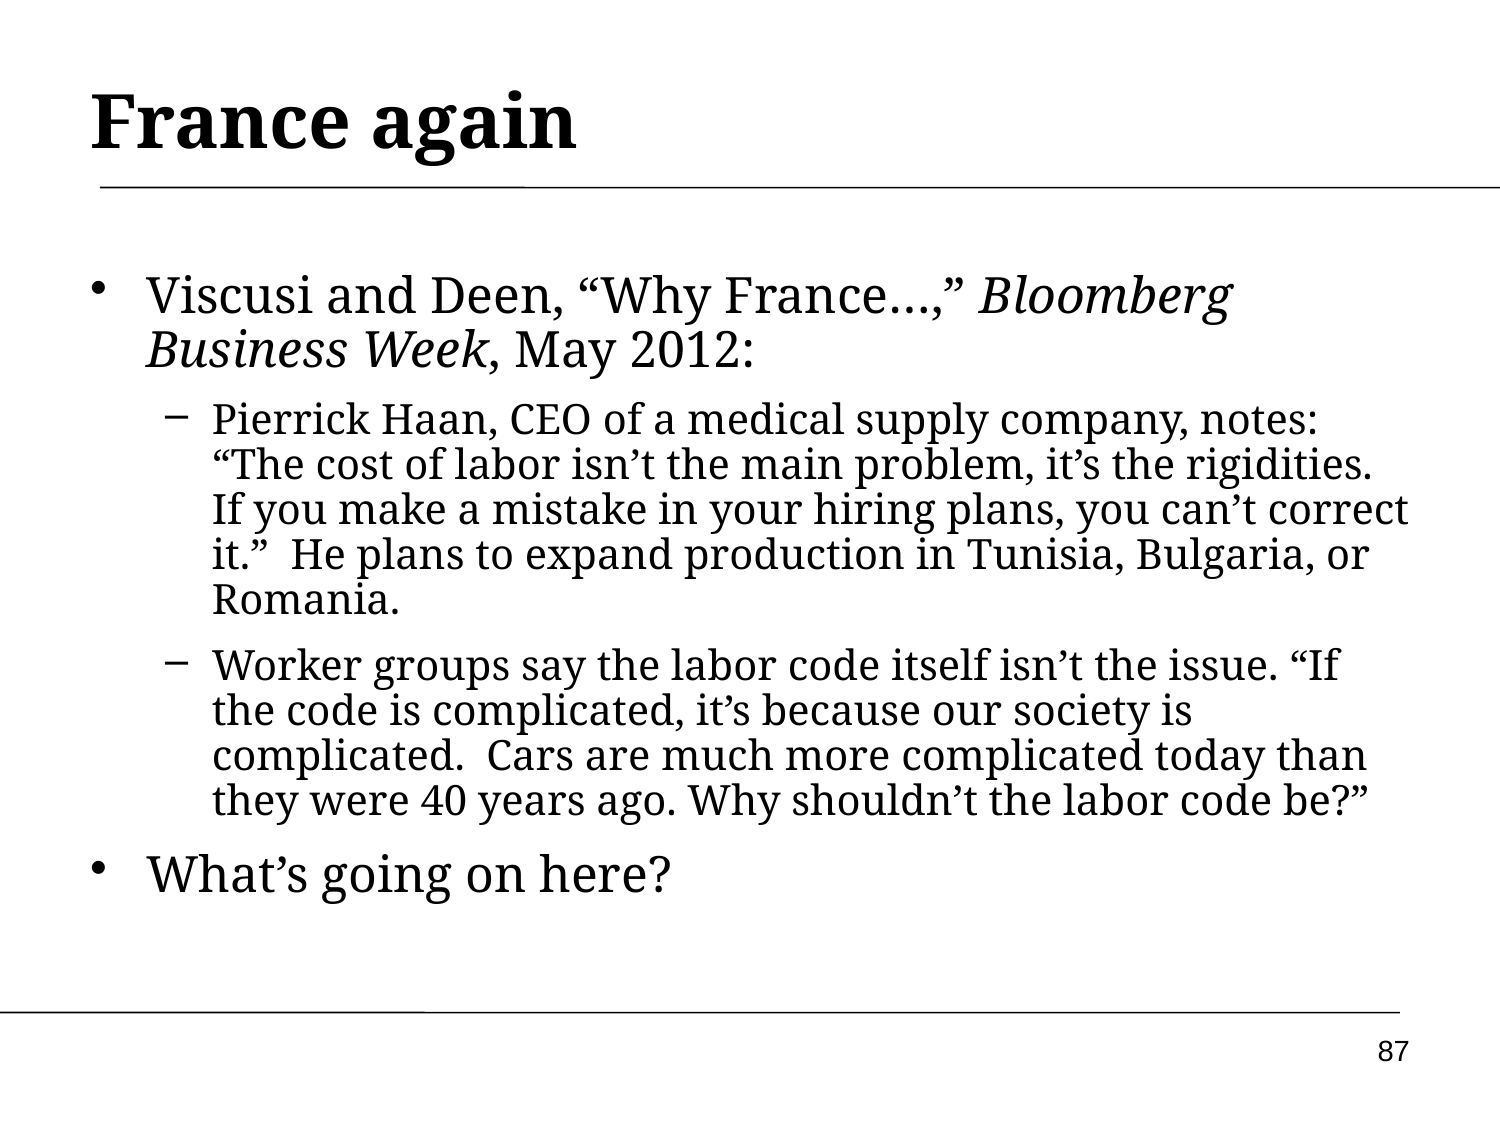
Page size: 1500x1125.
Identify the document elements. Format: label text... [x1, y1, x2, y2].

slide_number 87 [1074, 1024, 1426, 1103]
list Viscusi and Deen, “Why France…,” Bloomberg Business Week, May 2012: Pierrick Haan, CEO of a medical supply company, notes: “The cost of labor isn’t the main problem, it’s the rigidities. If you make a mistake in your hiring plans, you can’t correct it.” He plans to expand production in Tunisia, Bulgaria, or Romania. Worker groups say the labor code itself isn’t the issue. “If the code is complicated, it’s because our society is complicated. Cars are much more complicated today than they were 40 years ago. Why shouldn’t the labor code be?” What’s going on here? [74, 262, 1426, 1006]
title France again [74, 49, 1426, 188]
